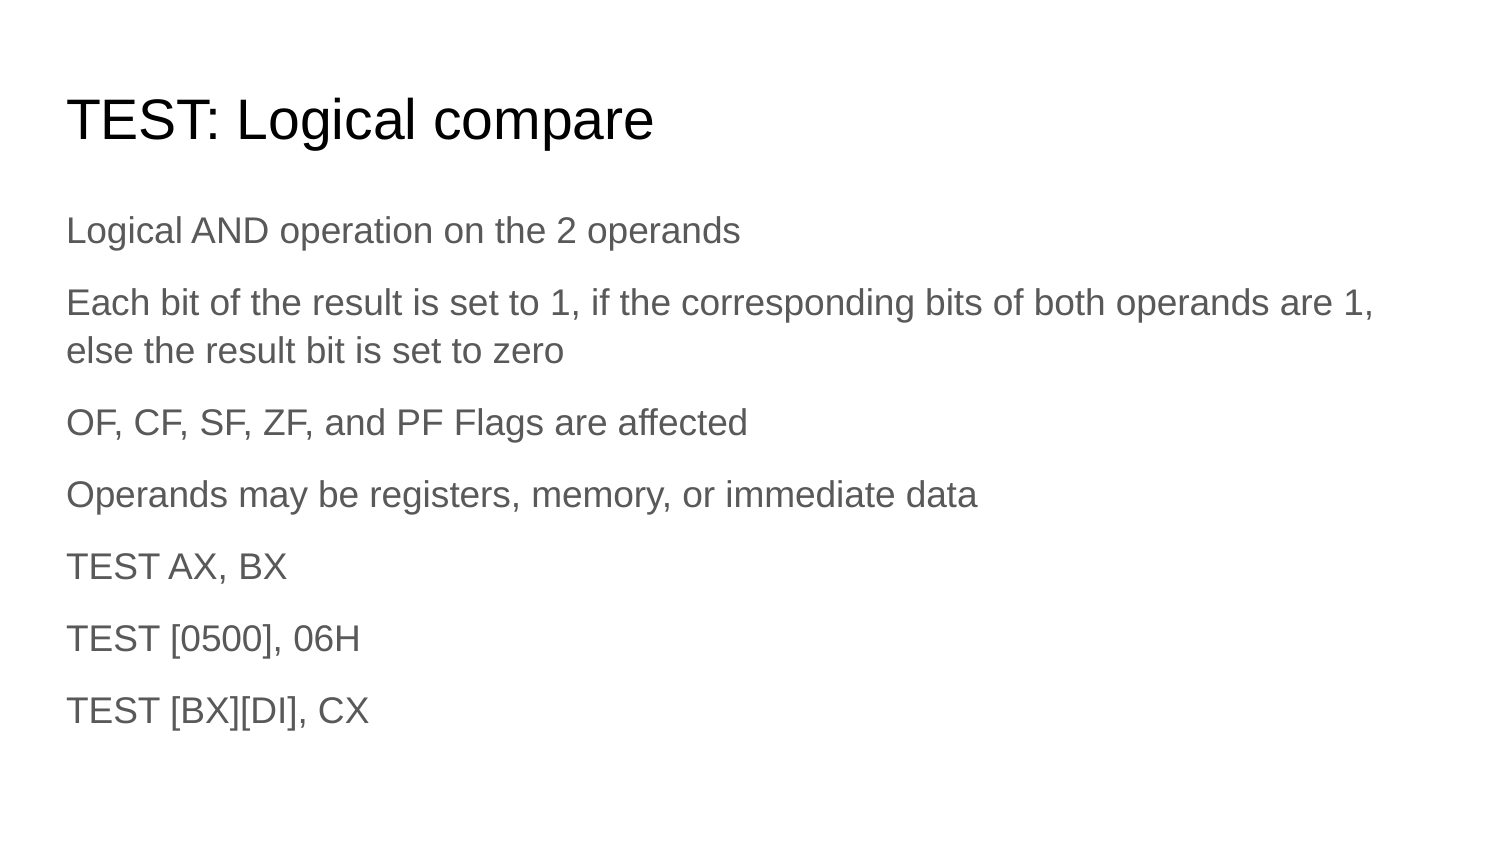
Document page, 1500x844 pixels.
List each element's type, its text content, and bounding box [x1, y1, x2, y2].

title TEST: Logical compare [51, 72, 1449, 167]
list Logical AND operation on the 2 operands Each bit of the result is set to 1, if the corresponding bits of both operands are 1, else the result bit is set to zero OF, CF, SF, ZF, and PF Flags are affected Operands may be registers, memory, or immediate data TEST AX, BX TEST [0500], 06H TEST [BX][DI], CX [51, 189, 1449, 750]
